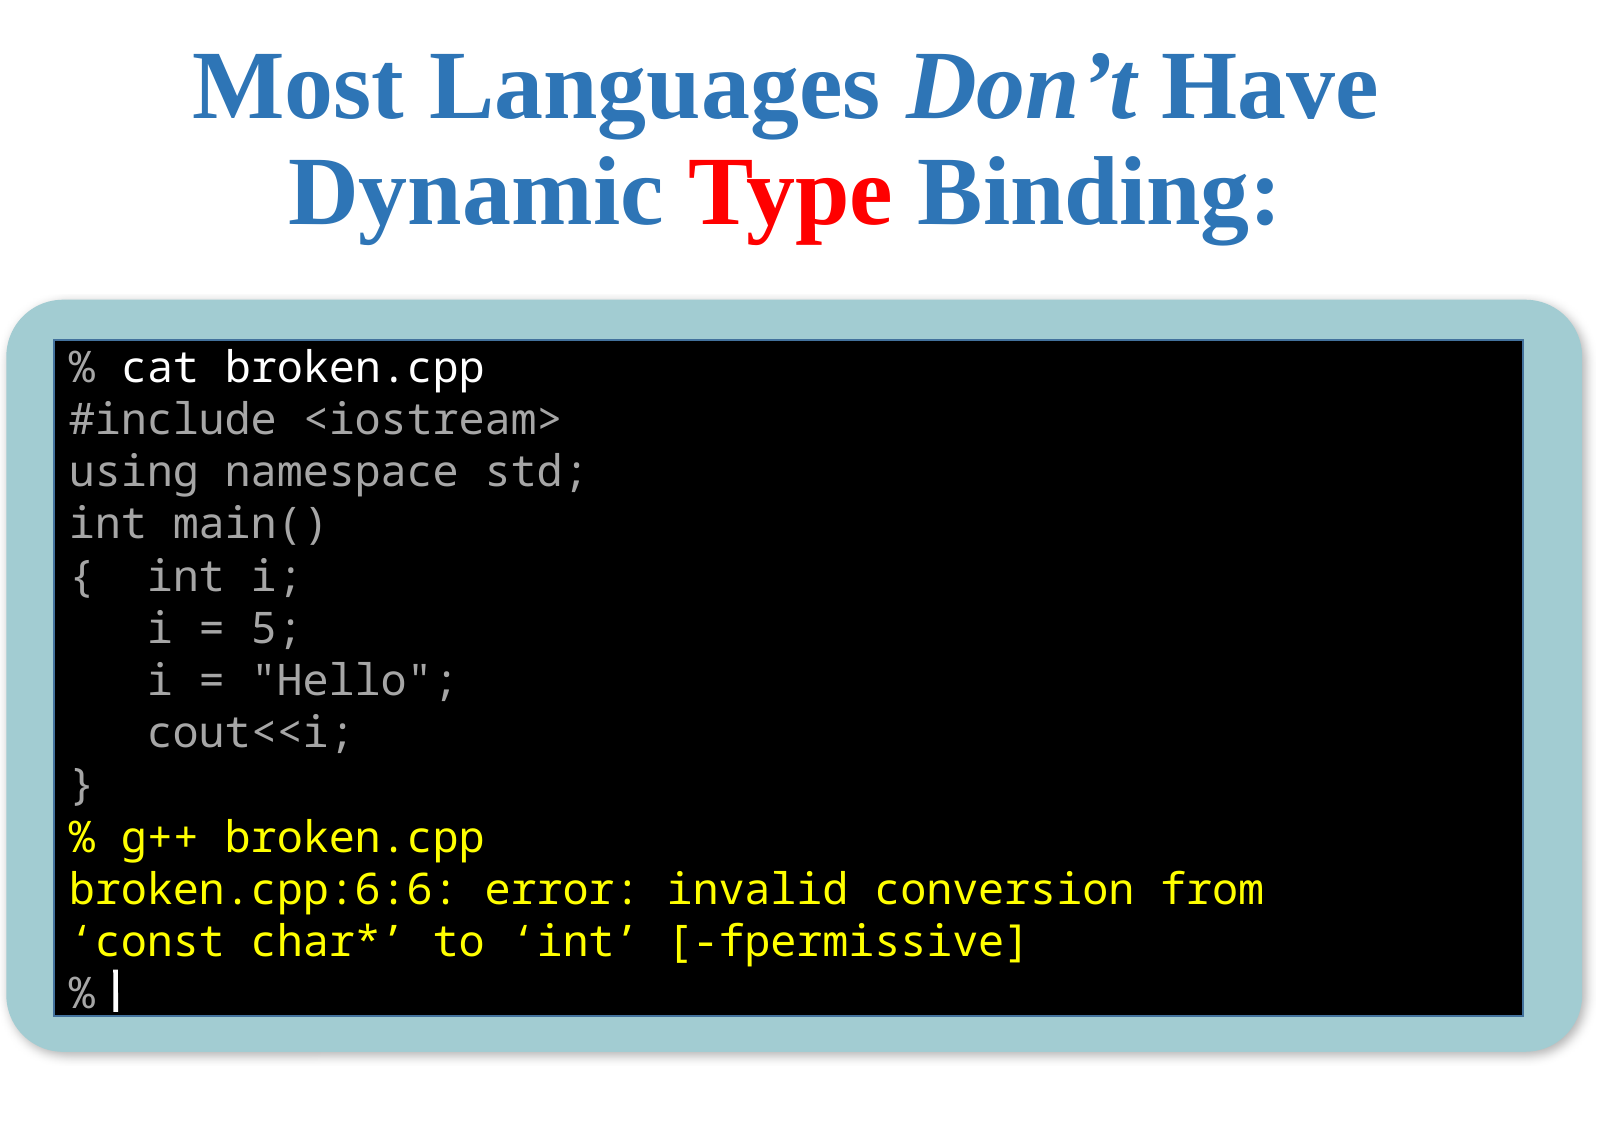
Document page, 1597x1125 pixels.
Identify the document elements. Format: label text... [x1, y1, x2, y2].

text_box Most Languages Don’t Have Dynamic Type Binding: [0, 20, 1597, 259]
text_box [5, 298, 1584, 1053]
text_box % cat broken.cpp #include <iostream> using namespace std; int main() { int i; i = 5; i = "Hello"; cout<<i; } % g++ broken.cpp broken.cpp:6:6: error: invalid conversion from ‘const char*’ to ‘int’ [-fpermissive] % [53, 339, 1524, 1017]
